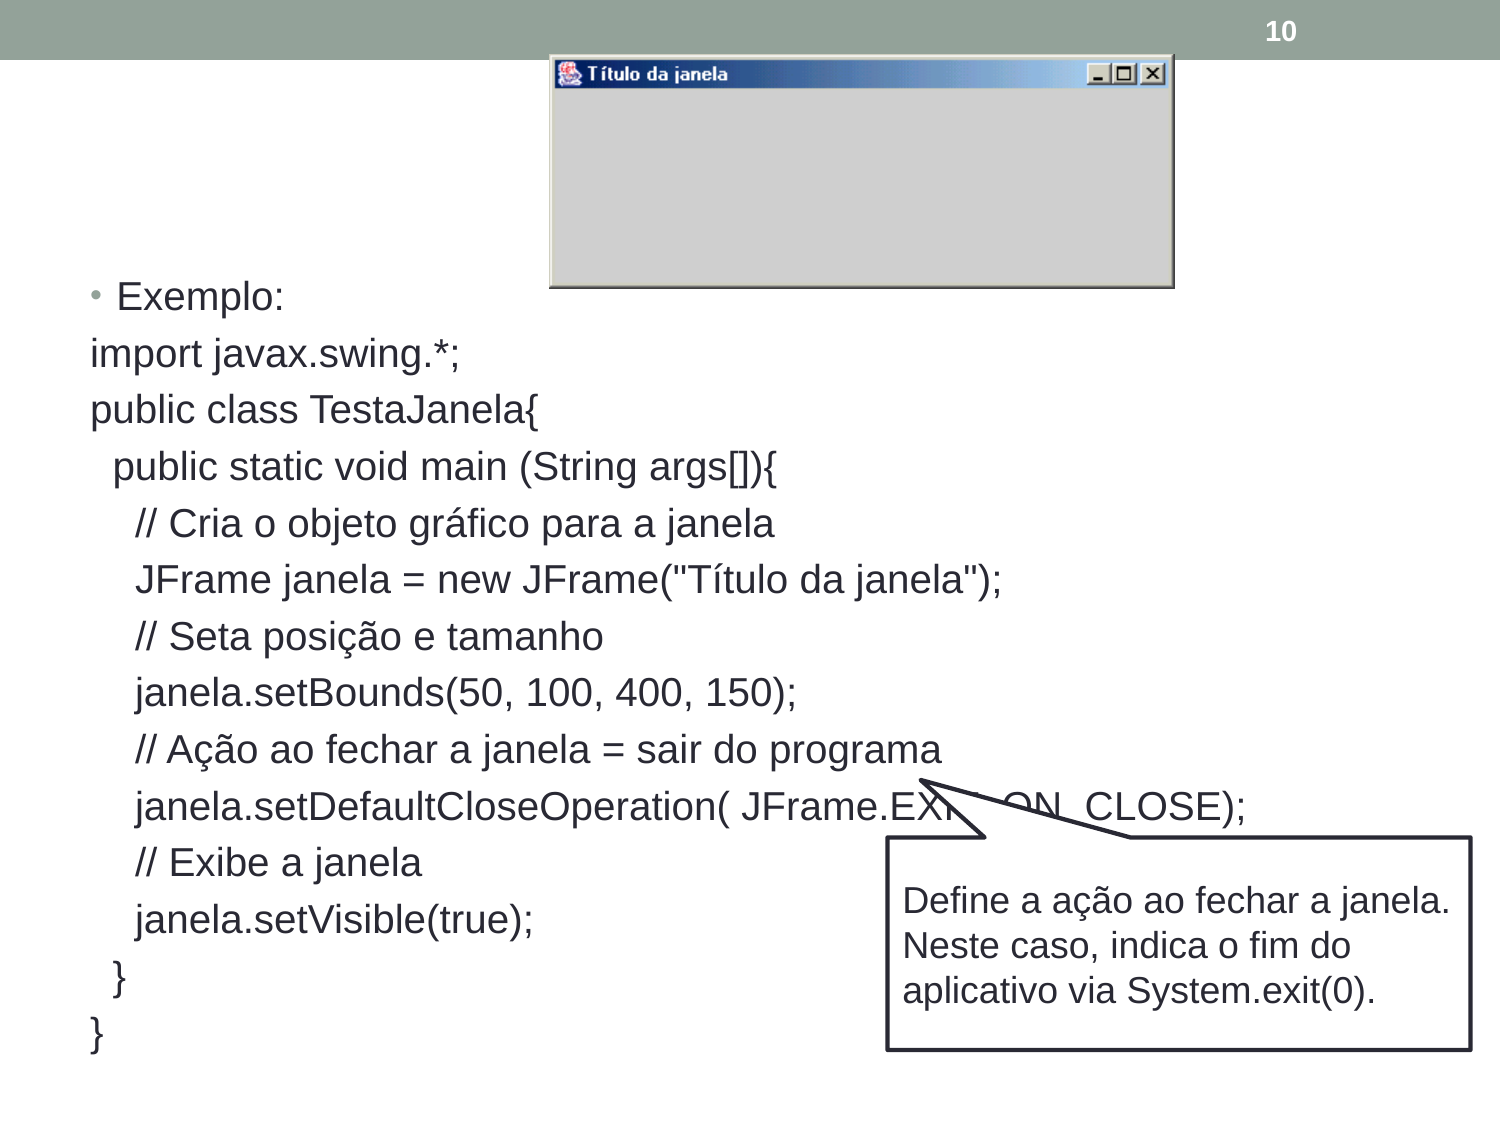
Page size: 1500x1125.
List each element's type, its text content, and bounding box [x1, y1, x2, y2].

slide_number 10 [1250, 3, 1425, 57]
text_box Define a ação ao fechar a janela. Neste caso, indica o fim do aplicativo via System.exit(0). [885, 777, 1473, 1053]
list Exemplo: import javax.swing.*; public class TestaJanela{ public static void main (String args[]){ // Cria o objeto gráfico para a janela JFrame janela = new JFrame("Título da janela"); // Seta posição e tamanho janela.setBounds(50, 100, 400, 150); // Ação ao fechar a janela = sair do programa janela.setDefaultCloseOperation( JFrame.EXIT_ON_CLOSE); // Exibe a janela janela.setVisible(true); } } [75, 262, 1425, 1063]
picture [548, 54, 1175, 290]
